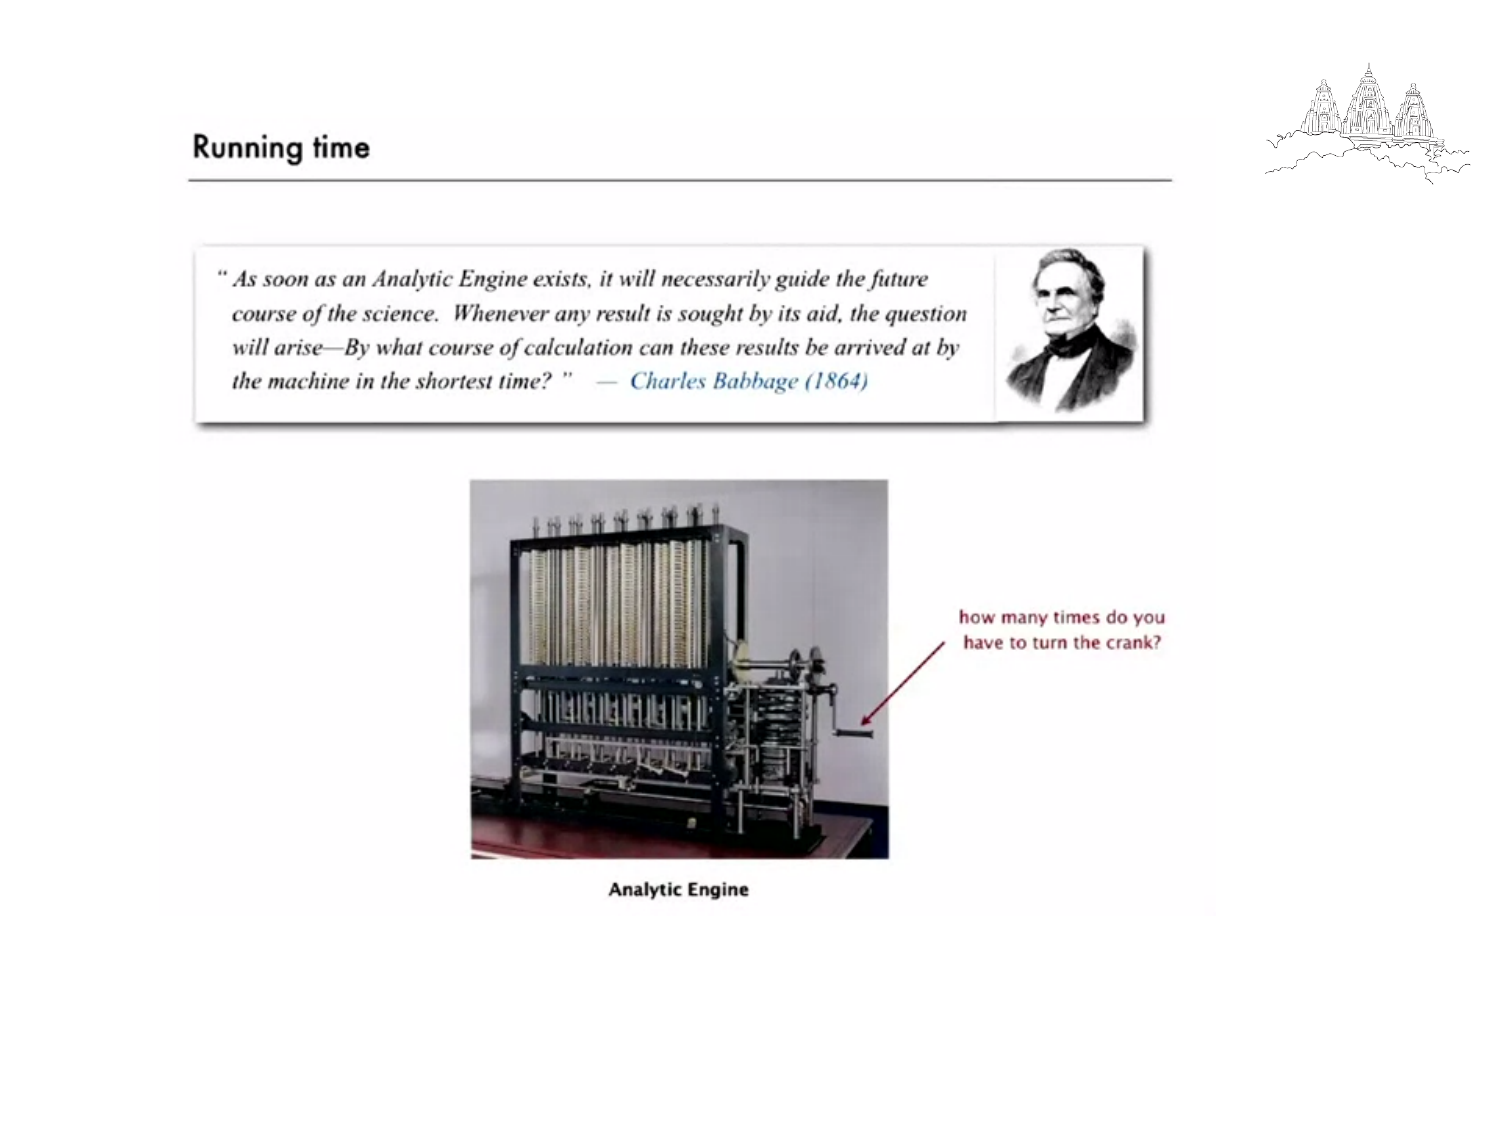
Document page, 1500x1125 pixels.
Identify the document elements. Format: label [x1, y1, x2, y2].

picture [159, 113, 1216, 916]
picture [1265, 62, 1471, 185]
